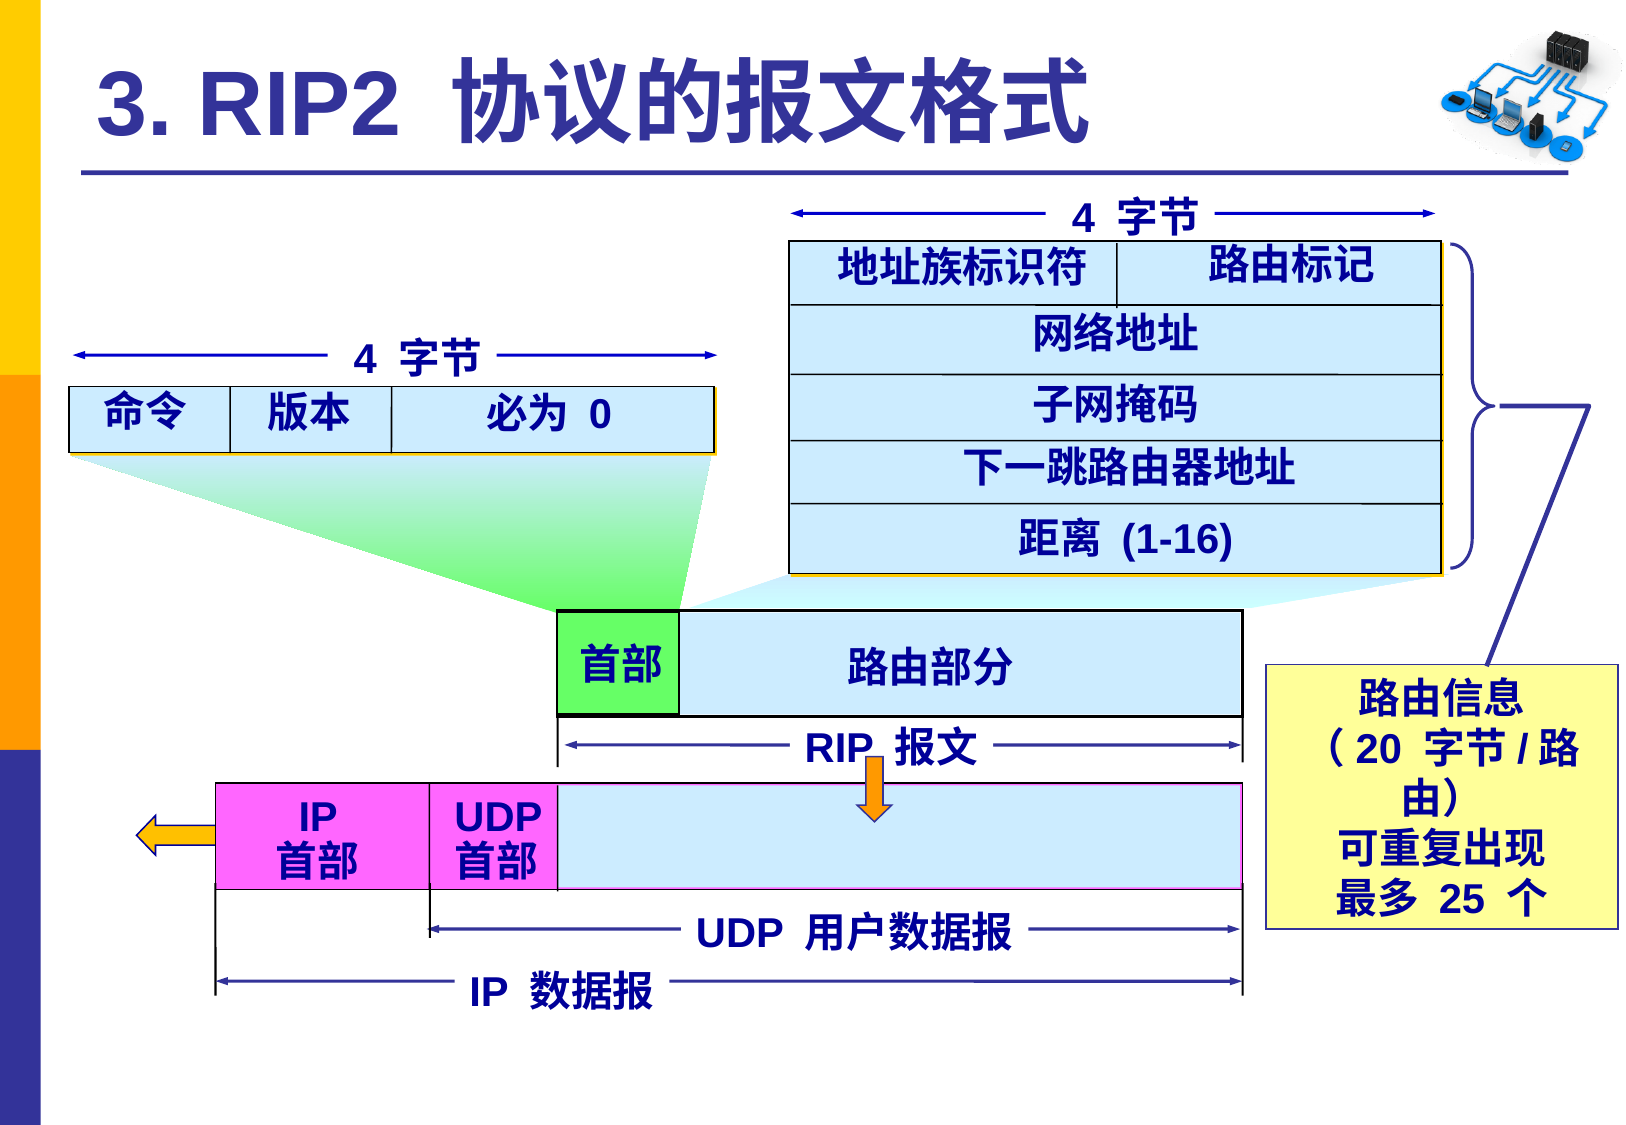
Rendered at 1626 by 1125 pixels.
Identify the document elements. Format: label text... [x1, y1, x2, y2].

text_box [392, 386, 714, 453]
text_box 路由部分 [832, 633, 1030, 699]
text_box 必为 0 [471, 379, 627, 445]
text_box 子网掩码 [1017, 370, 1214, 433]
text_box [1029, 924, 1241, 934]
text_box [69, 386, 230, 453]
text_box [557, 612, 679, 714]
text_box [688, 574, 1438, 609]
text_box [670, 977, 1242, 986]
text_box 地址族标识符 [822, 233, 1104, 299]
text_box [558, 610, 1243, 717]
text_box [569, 783, 1243, 890]
text_box IP 数据报 [454, 957, 670, 1023]
text_box [994, 740, 1242, 750]
text_box [430, 783, 865, 890]
text_box [1486, 406, 1589, 667]
text_box [215, 977, 454, 986]
text_box 首部 [564, 630, 679, 695]
text_box [71, 455, 712, 613]
text_box [788, 241, 1441, 574]
text_box [430, 924, 681, 934]
text_box IP 首部 [260, 788, 374, 893]
text_box 版本 [252, 378, 367, 444]
text_box [857, 756, 892, 822]
text_box [558, 785, 1240, 888]
text_box 下一跳路由器地址 [947, 433, 1312, 499]
text_box [790, 209, 1045, 218]
text_box [231, 386, 391, 453]
title 3. RIP2 协议的报文格式 [81, 30, 1569, 161]
text_box RIP 报文 [789, 717, 994, 779]
text_box 路由信息 （20 字节/路由） 可重复出现 最多 25 个 [1266, 664, 1618, 930]
text_box UDP 用户数据报 [681, 898, 1029, 964]
text_box [1215, 209, 1436, 218]
text_box [564, 740, 789, 750]
text_box 距离 (1-16) [1003, 504, 1249, 569]
text_box [497, 351, 718, 360]
text_box 4 字节 [327, 324, 497, 386]
text_box [215, 783, 429, 890]
text_box 命令 [88, 376, 202, 442]
text_box UDP 首部 [439, 788, 569, 893]
text_box 4 字节 [1045, 183, 1215, 241]
text_box 路由标记 [1193, 230, 1390, 296]
text_box [72, 350, 327, 360]
picture [1438, 30, 1624, 165]
text_box [136, 815, 215, 856]
text_box [1450, 244, 1495, 569]
text_box 网络地址 [1017, 299, 1214, 365]
